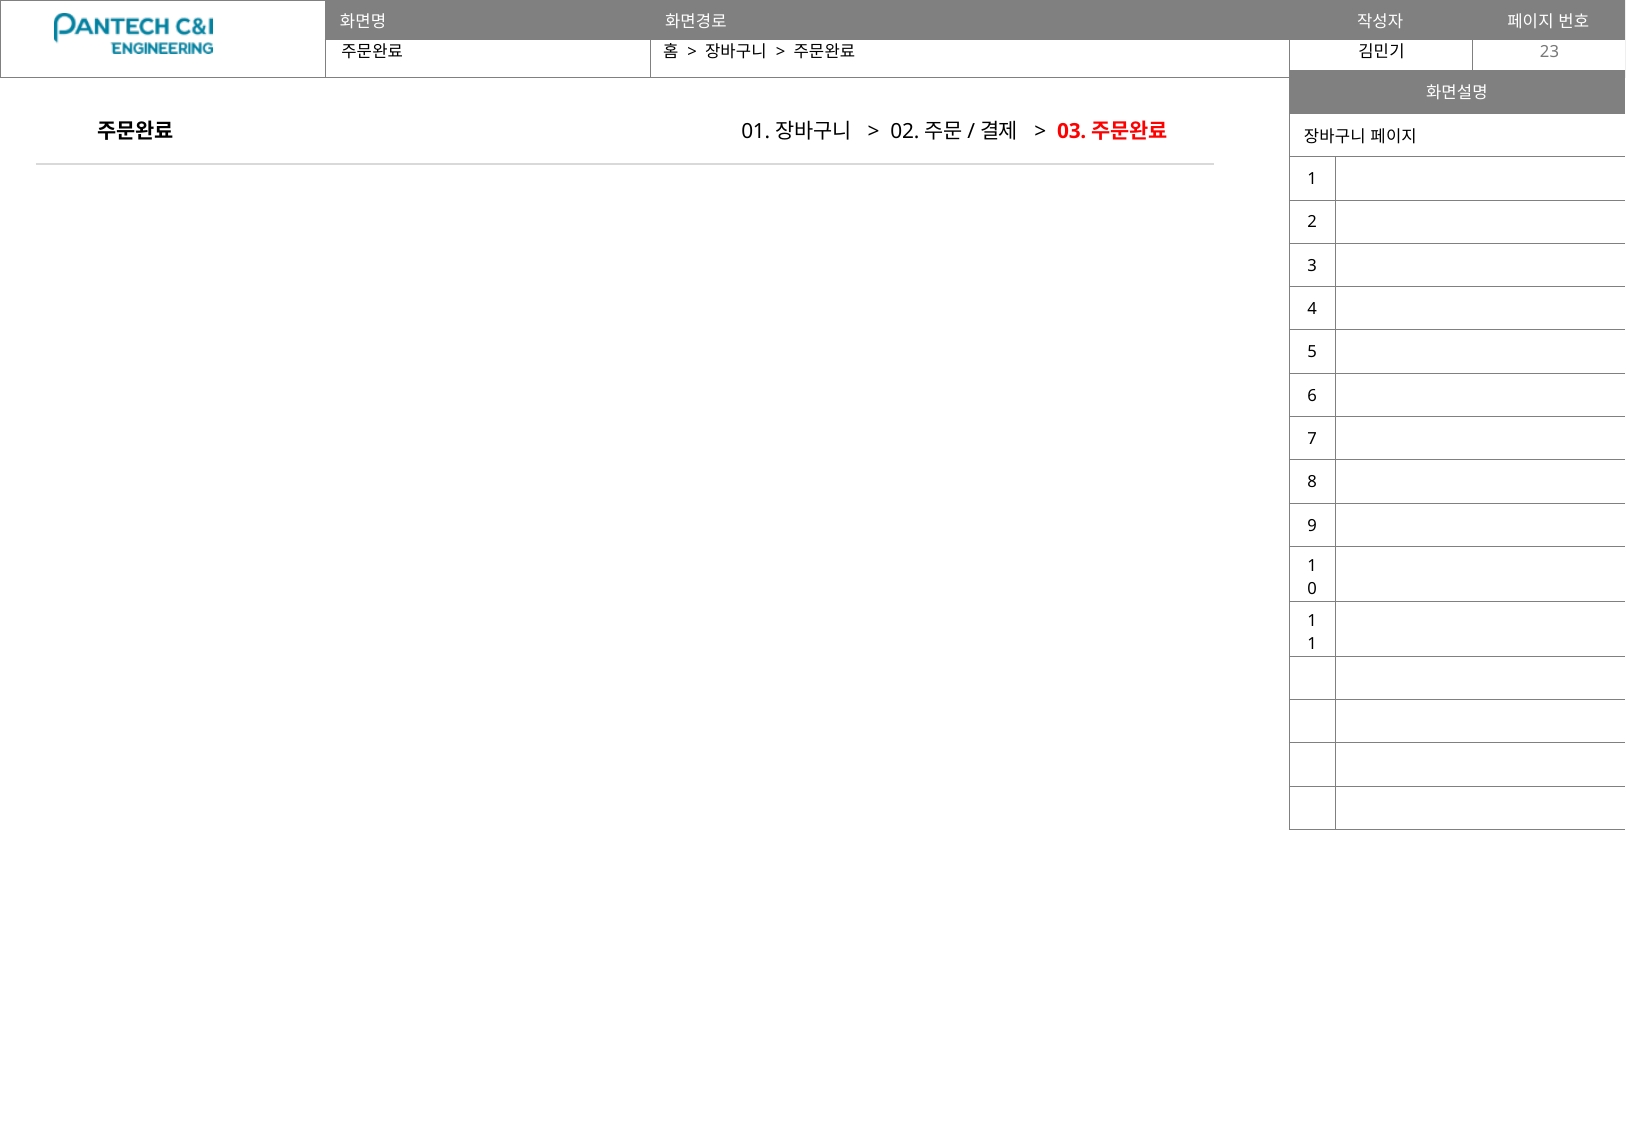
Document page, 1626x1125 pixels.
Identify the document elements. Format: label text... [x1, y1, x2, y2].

table_cell [1336, 504, 1625, 546]
table_cell [1290, 787, 1335, 829]
table_cell [1336, 787, 1625, 829]
table_cell [1336, 460, 1625, 503]
table_cell [1336, 657, 1625, 699]
table_cell 8 [1290, 460, 1335, 503]
table_cell [1336, 743, 1625, 786]
text_box 01.장바구니 > 02.주문/결제 > 03.주문완료 [700, 108, 1183, 153]
table_cell [1336, 700, 1625, 742]
table_cell 9 [1290, 504, 1335, 546]
table_cell 3 [1290, 244, 1335, 286]
text_box 홈 > 장바구니 > 주문완료 [648, 33, 971, 68]
table_cell 10 [1290, 547, 1335, 601]
table_header 화면설명 [1290, 71, 1625, 113]
table_cell 1 [1290, 157, 1335, 200]
table_cell [1336, 602, 1625, 656]
table_cell [1336, 157, 1625, 200]
table_cell [1336, 287, 1625, 329]
table_cell [1336, 201, 1625, 243]
slide_number 23 [1474, 33, 1625, 70]
table_cell [1290, 657, 1335, 699]
table_cell [1290, 700, 1335, 742]
table_cell 4 [1290, 287, 1335, 329]
table_cell [1336, 374, 1625, 416]
table_cell [1336, 330, 1625, 373]
table_cell 2 [1290, 201, 1335, 243]
table_cell 장바구니 페이지 [1290, 114, 1625, 156]
table_cell 11 [1290, 602, 1335, 656]
picture [54, 13, 213, 54]
table_cell 6 [1290, 374, 1335, 416]
table_cell [1336, 547, 1625, 601]
table_cell [1336, 417, 1625, 459]
text_box 주문완료 [326, 33, 648, 68]
table_cell [1336, 244, 1625, 286]
text_box 주문완료 [82, 108, 276, 153]
table_cell 7 [1290, 417, 1335, 459]
table_cell [1290, 743, 1335, 786]
table_cell 5 [1290, 330, 1335, 373]
